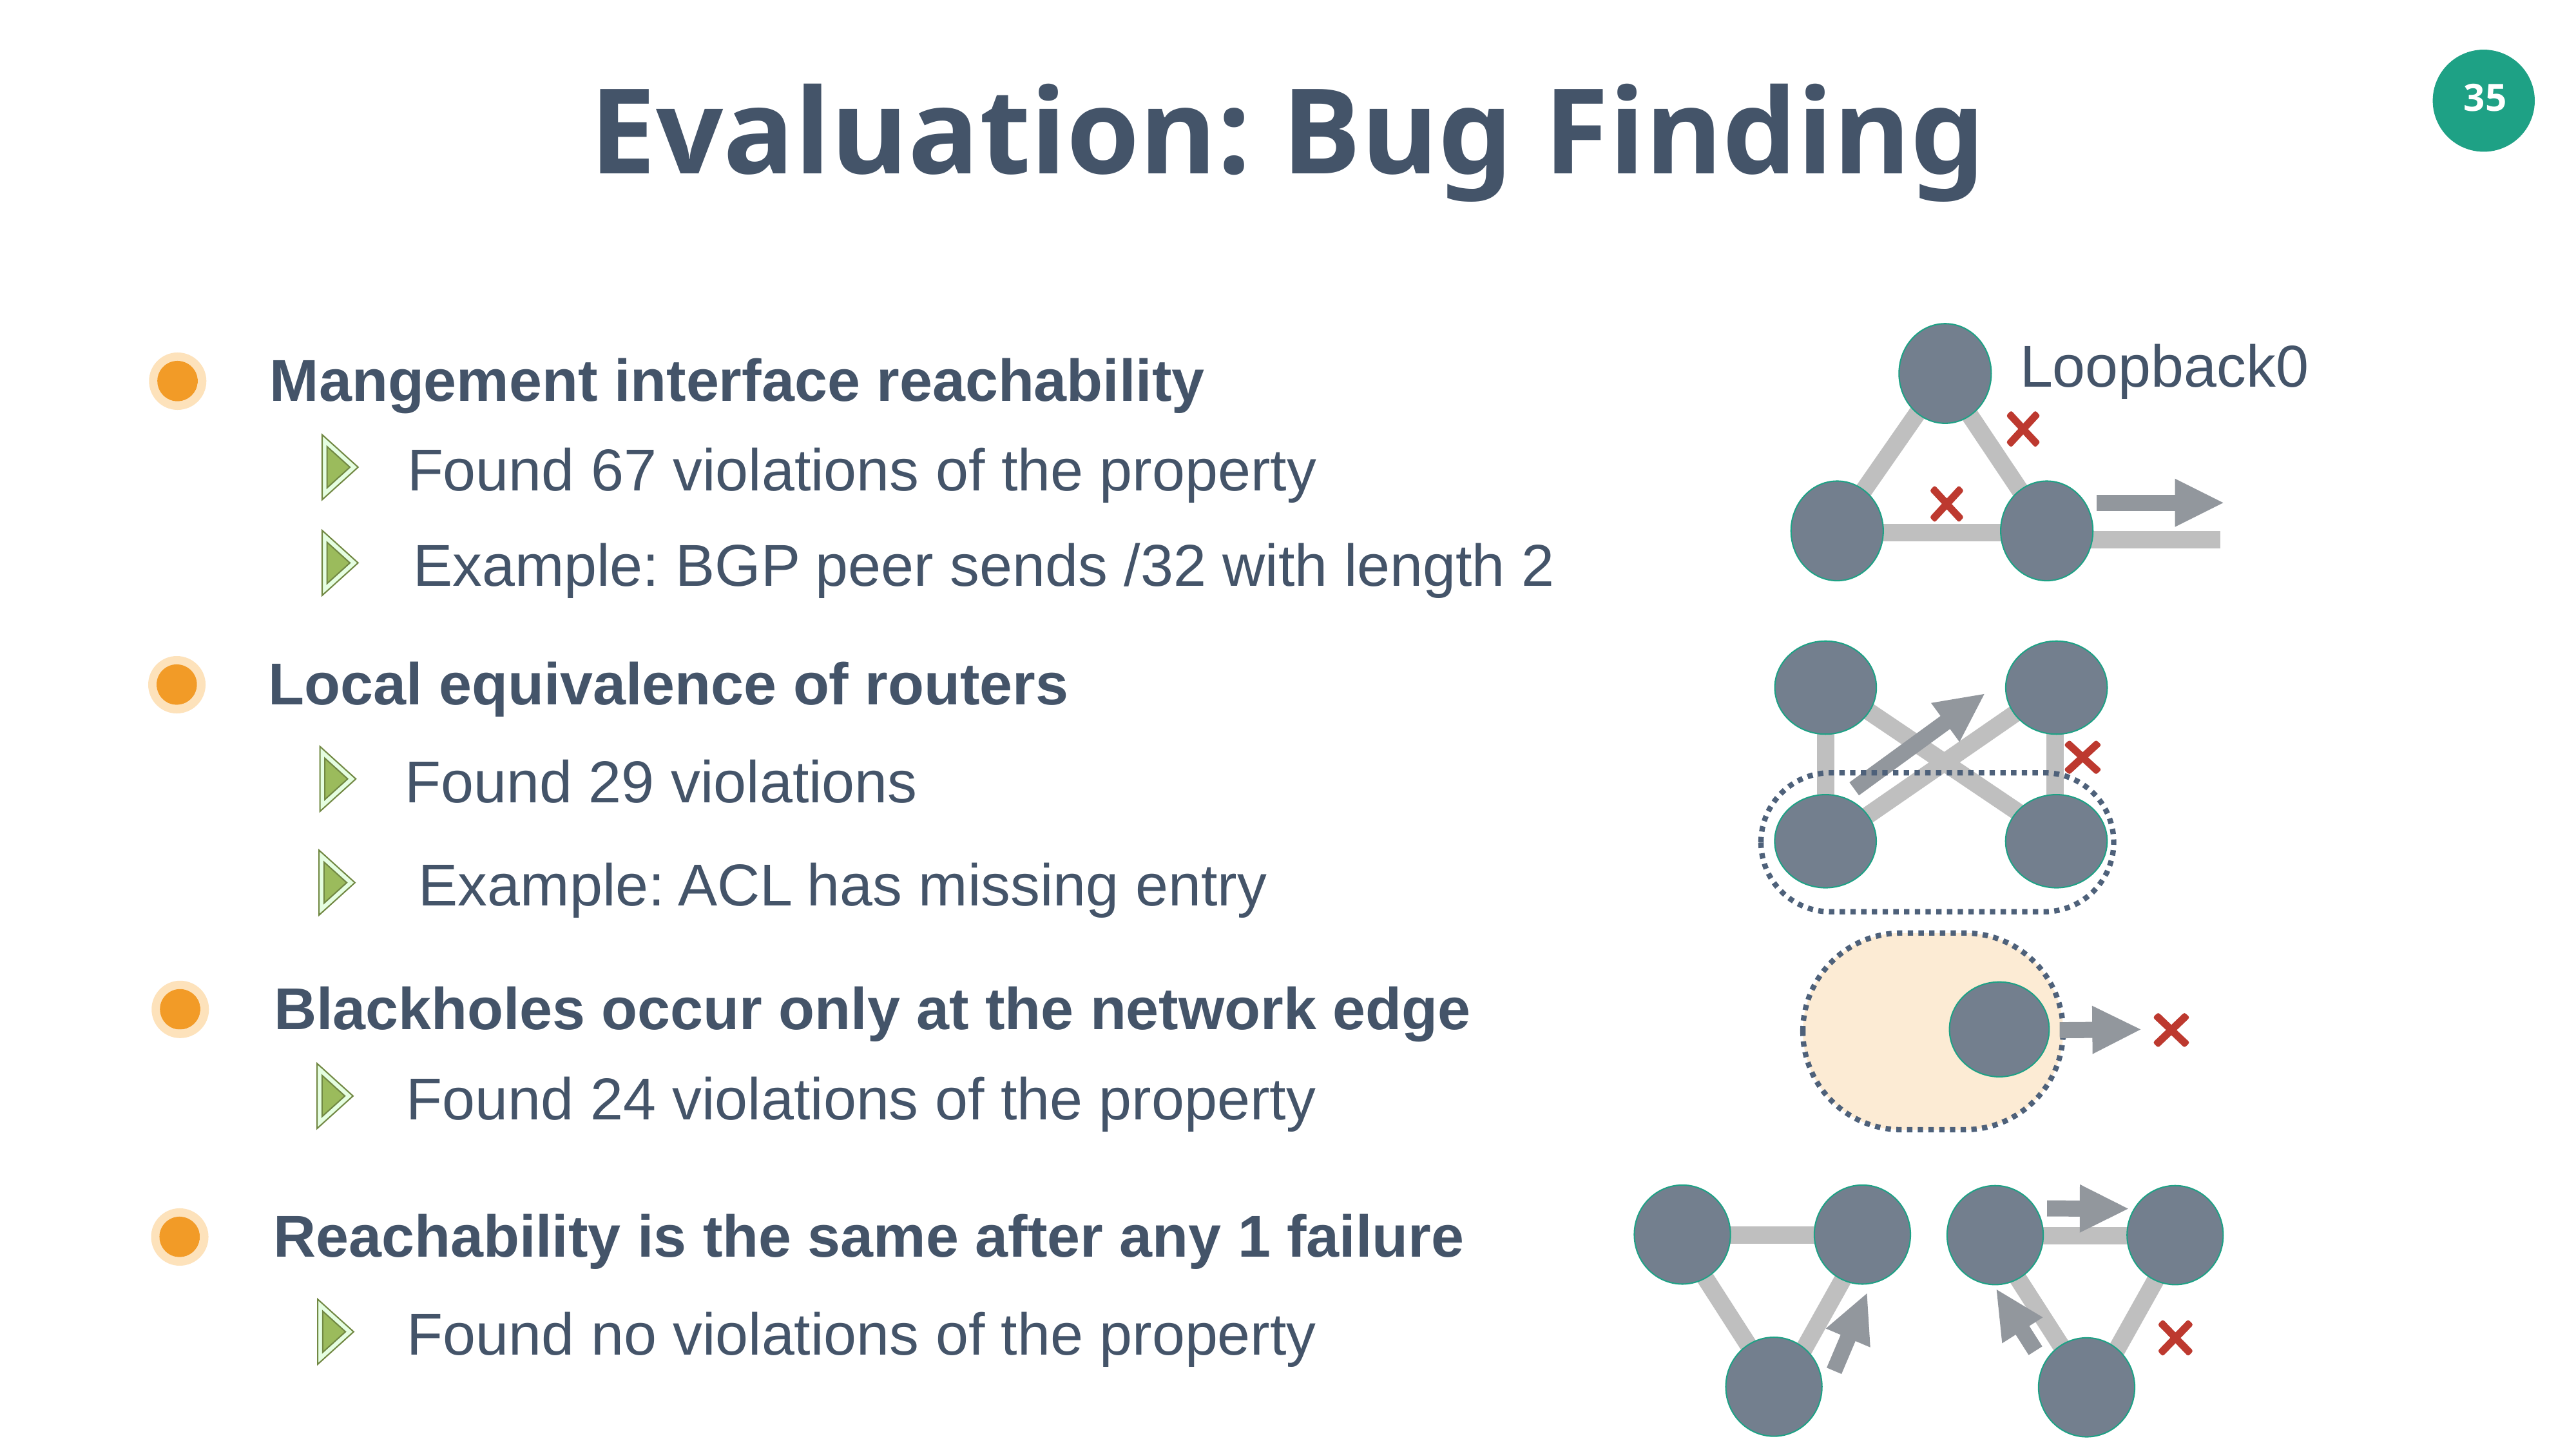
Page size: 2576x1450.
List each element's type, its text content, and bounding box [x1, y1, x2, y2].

text_box Blackholes occur only at the network edge [269, 965, 1477, 1047]
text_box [1791, 323, 2224, 581]
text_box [1760, 641, 2114, 912]
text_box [1802, 933, 2189, 1130]
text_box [1634, 1184, 2224, 1437]
text_box Local equivalence of routers [264, 641, 1075, 722]
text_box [320, 746, 356, 812]
text_box Found 67 violations of the property [402, 427, 1323, 507]
text_box Loopback0 [2224, 323, 2314, 404]
text_box Mangement interface reachability [265, 337, 1211, 418]
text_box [318, 849, 356, 916]
text_box Found 24 violations of the property [401, 1055, 1322, 1136]
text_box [322, 530, 358, 596]
text_box Evaluation: Bug Finding [585, 51, 1992, 202]
text_box Example: BGP peer sends /32 with length 2 [408, 522, 1561, 603]
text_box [148, 352, 207, 411]
slide_number 35 [2454, 64, 2517, 130]
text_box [322, 434, 358, 500]
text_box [317, 1299, 354, 1365]
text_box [316, 1063, 354, 1129]
text_box Reachability is the same after any 1 failure [268, 1193, 1471, 1274]
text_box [151, 980, 209, 1039]
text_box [151, 1208, 209, 1266]
text_box Example: ACL has missing entry [414, 842, 1273, 923]
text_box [148, 655, 206, 714]
text_box Found no violations of the property [402, 1291, 1323, 1372]
text_box Found 29 violations [400, 738, 923, 819]
